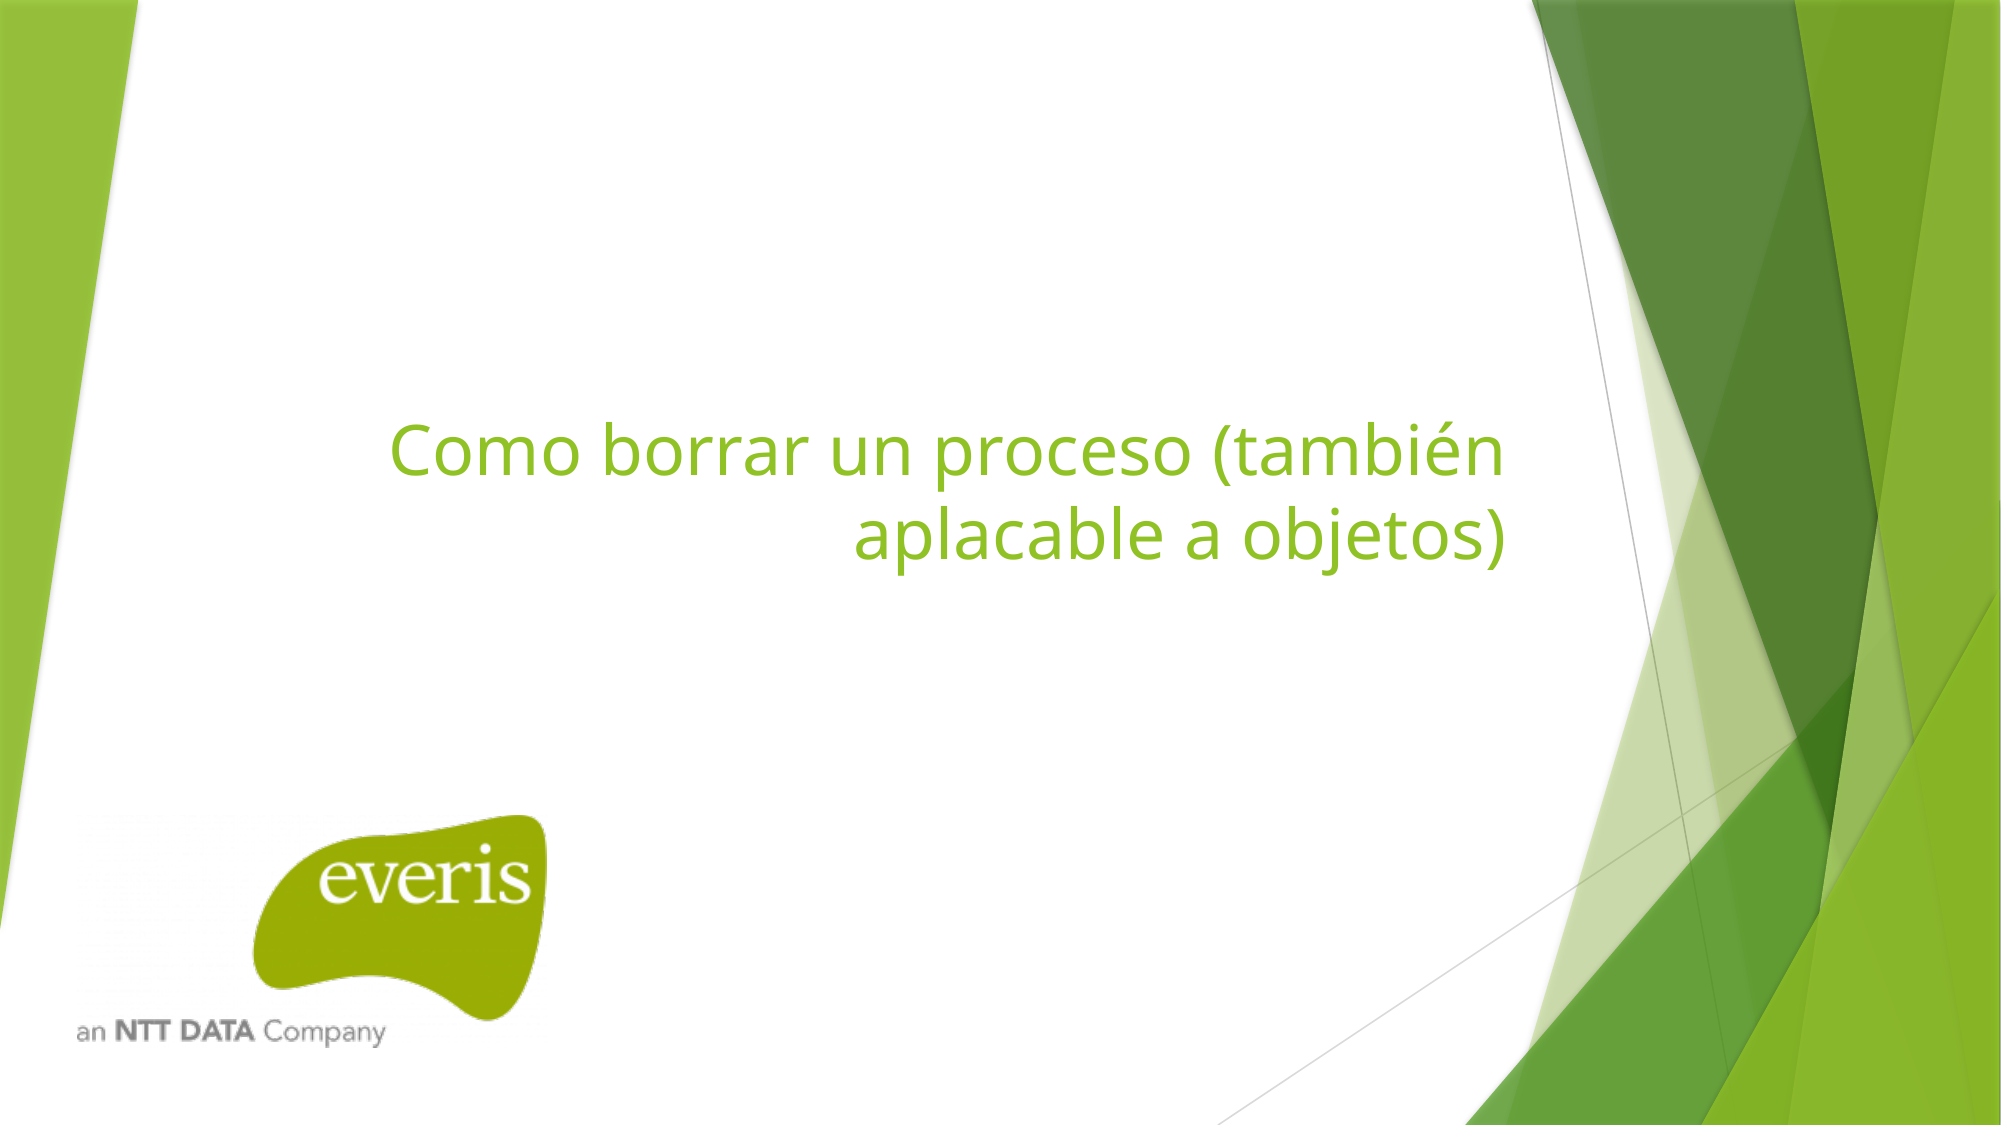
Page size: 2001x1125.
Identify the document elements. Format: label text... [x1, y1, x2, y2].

picture [76, 815, 547, 1048]
title Como borrar un proceso (también aplacable a objetos) [247, 394, 1522, 665]
